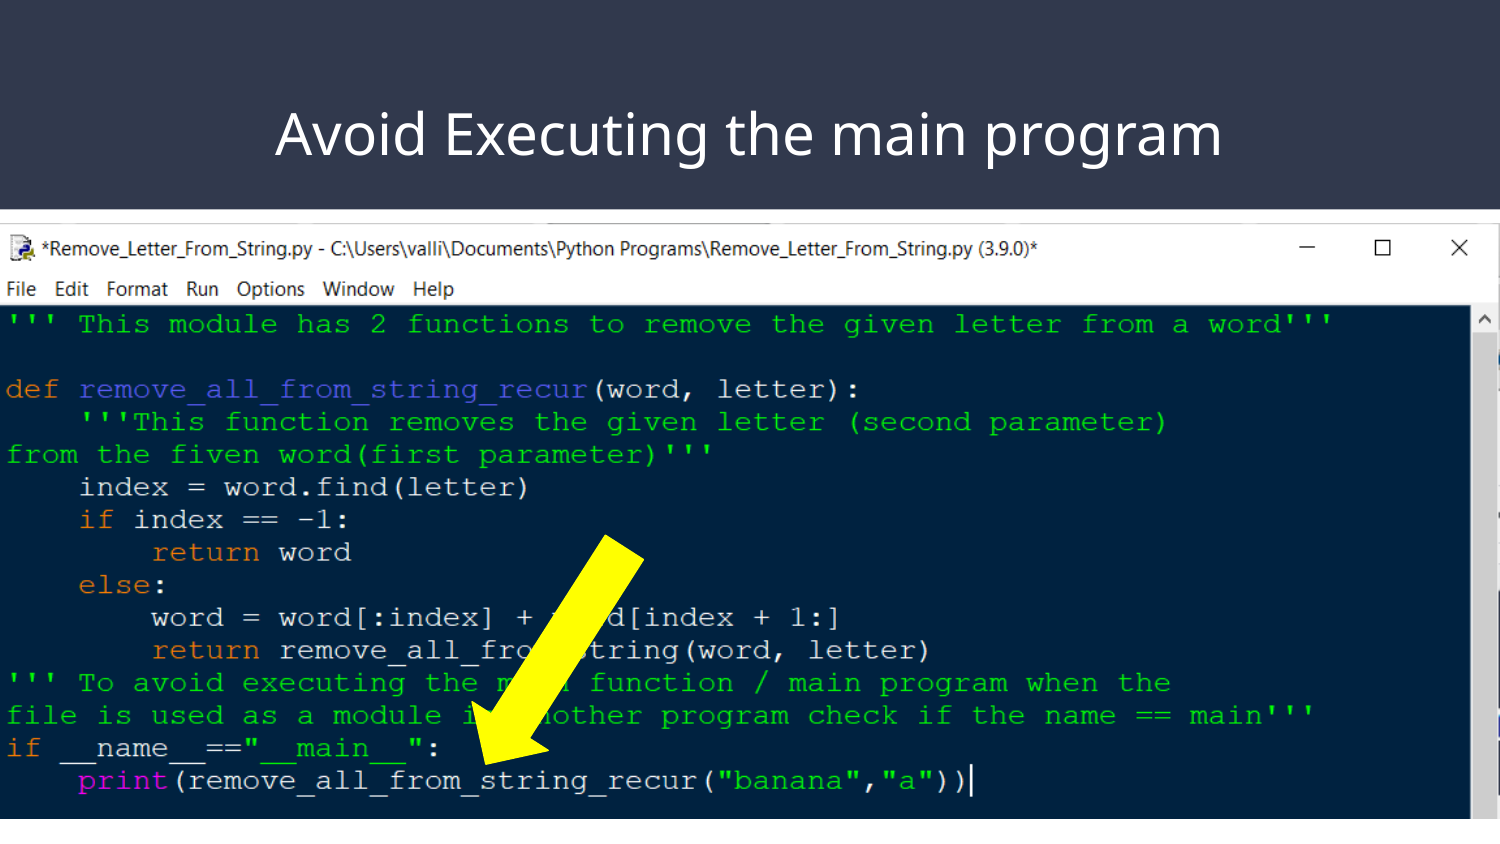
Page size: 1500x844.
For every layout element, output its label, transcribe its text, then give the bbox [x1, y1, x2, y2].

title Avoid Executing the main program [51, 82, 1449, 185]
picture [0, 223, 1500, 819]
